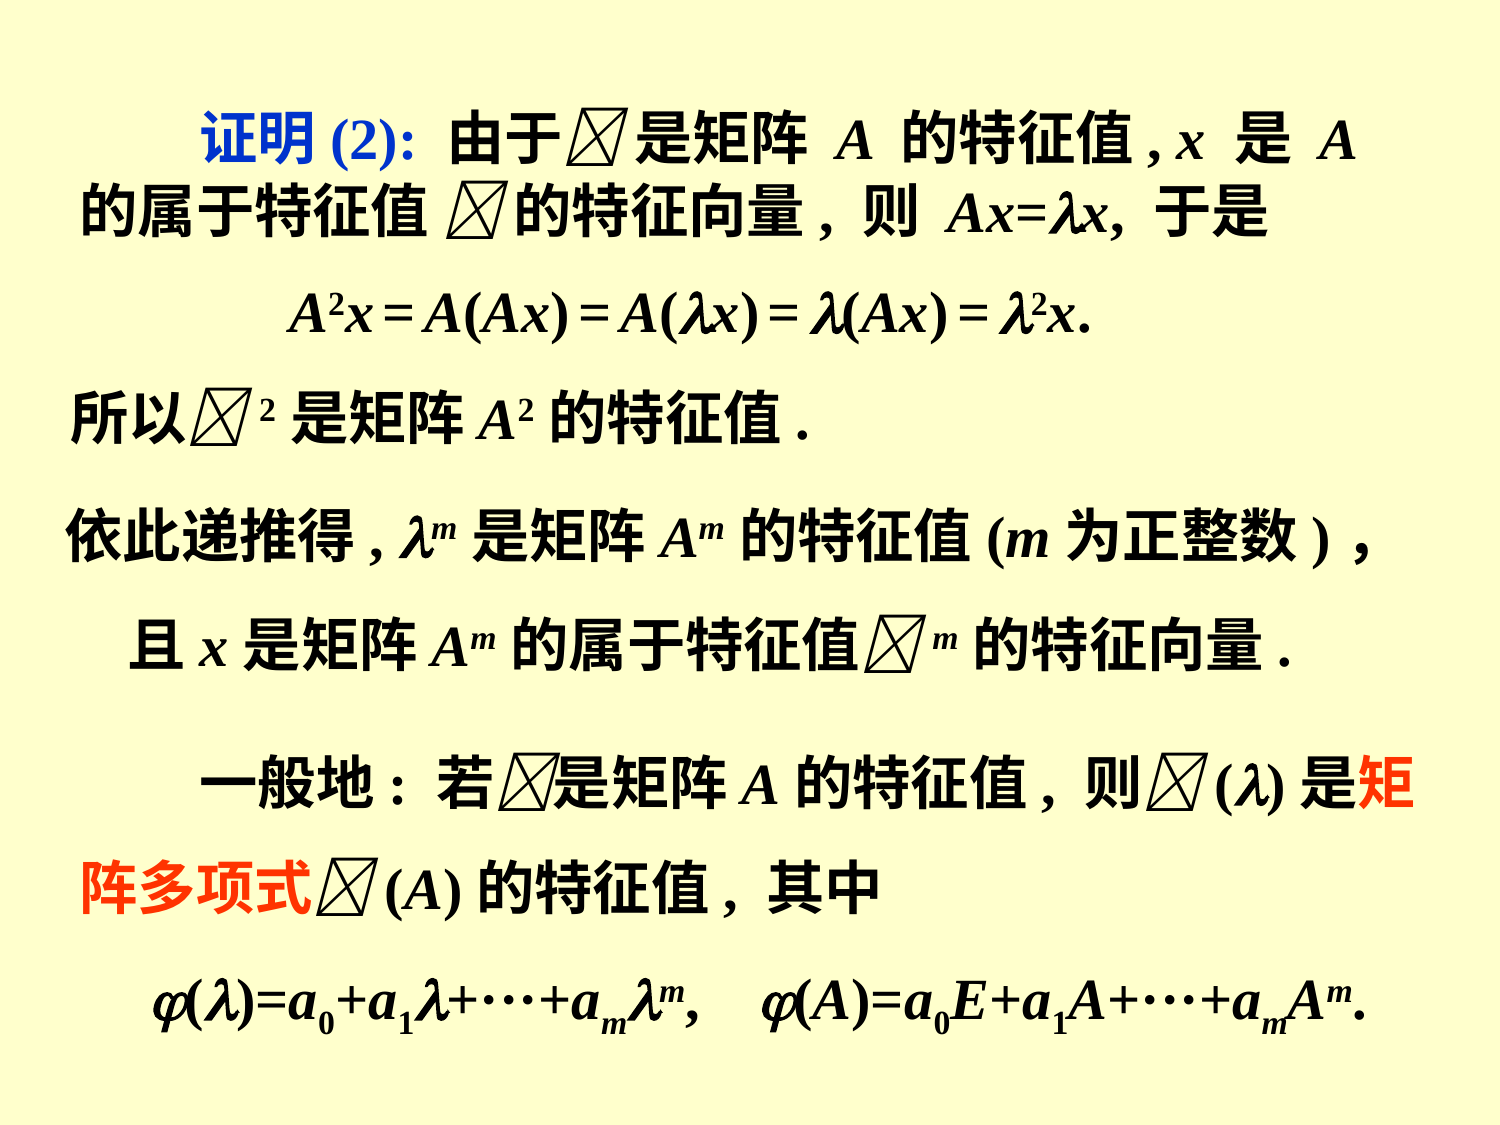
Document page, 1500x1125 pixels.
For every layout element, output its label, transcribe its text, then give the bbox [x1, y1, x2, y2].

text_box A2x = A(Ax) = A(x) = (Ax) = 2x. [274, 267, 1107, 362]
text_box 且x是矩阵Am的属于特征值m的特征向量. [112, 597, 1317, 686]
text_box 依此递推得, m是矩阵Am的特征值(m为正整数)， [50, 491, 1419, 577]
text_box 证明(2): 由于 是矩阵 A 的特征值, x 是 A 的属于特征值  的特征向量, 则 Ax=x, 于是 [64, 90, 1453, 252]
text_box 所以2是矩阵A2的特征值. [55, 373, 825, 459]
text_box 一般地: 若是矩阵A的特征值, 则()是矩阵多项式(A)的特征值, 其中 ()=a0+a1+···+amm, (A)=a0E+a1A+···+amAm. [64, 704, 1453, 1049]
